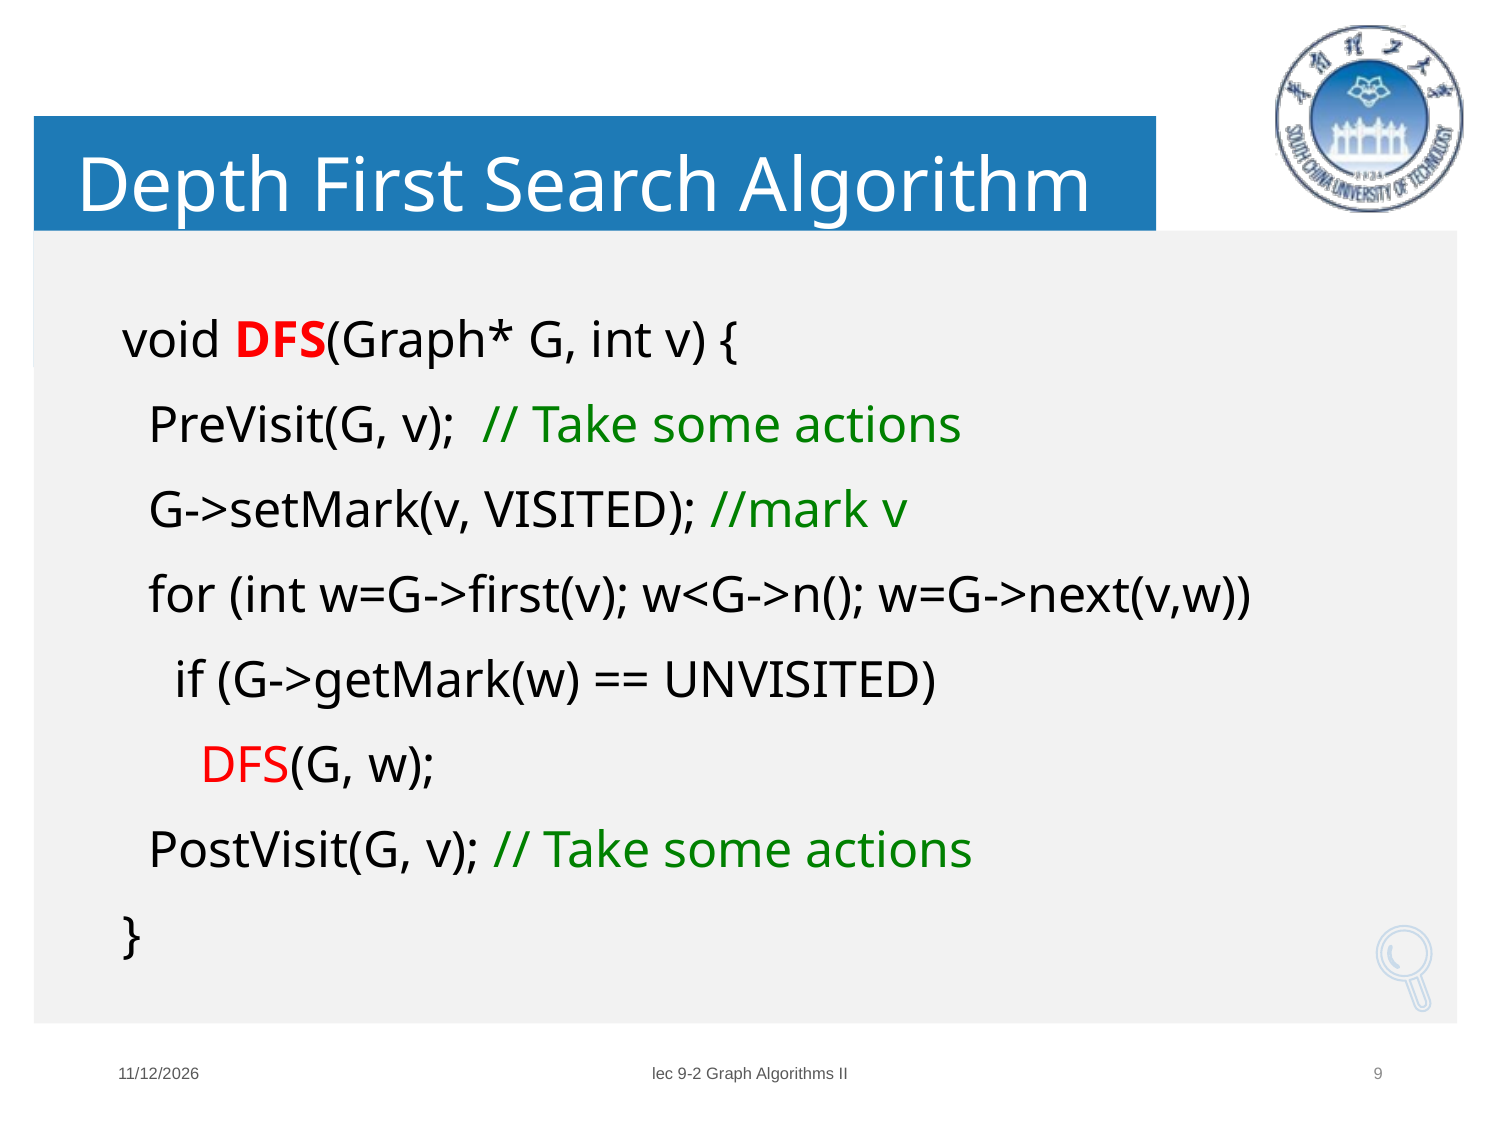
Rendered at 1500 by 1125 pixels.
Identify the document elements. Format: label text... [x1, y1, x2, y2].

picture [1269, 18, 1472, 221]
footer lec 9-2 Graph Algorithms II [496, 1042, 1004, 1103]
text_box Depth First Search Algorithm [64, 113, 1270, 262]
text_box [1372, 928, 1446, 1002]
text_box [33, 230, 1458, 1024]
text_box [33, 115, 64, 230]
slide_number 9 [1060, 1042, 1398, 1103]
text_box void DFS(Graph* G, int v) { PreVisit(G, v); // Take some actions G->setMark(v, VISITED); //mark v for (int w=G->first(v); w<G->n(); w=G->next(v,w)) if (G->getMark(w) == UNVISITED) DFS(G, w); PostVisit(G, v); // Take some actions } [107, 300, 1444, 970]
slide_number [103, 1042, 441, 1103]
